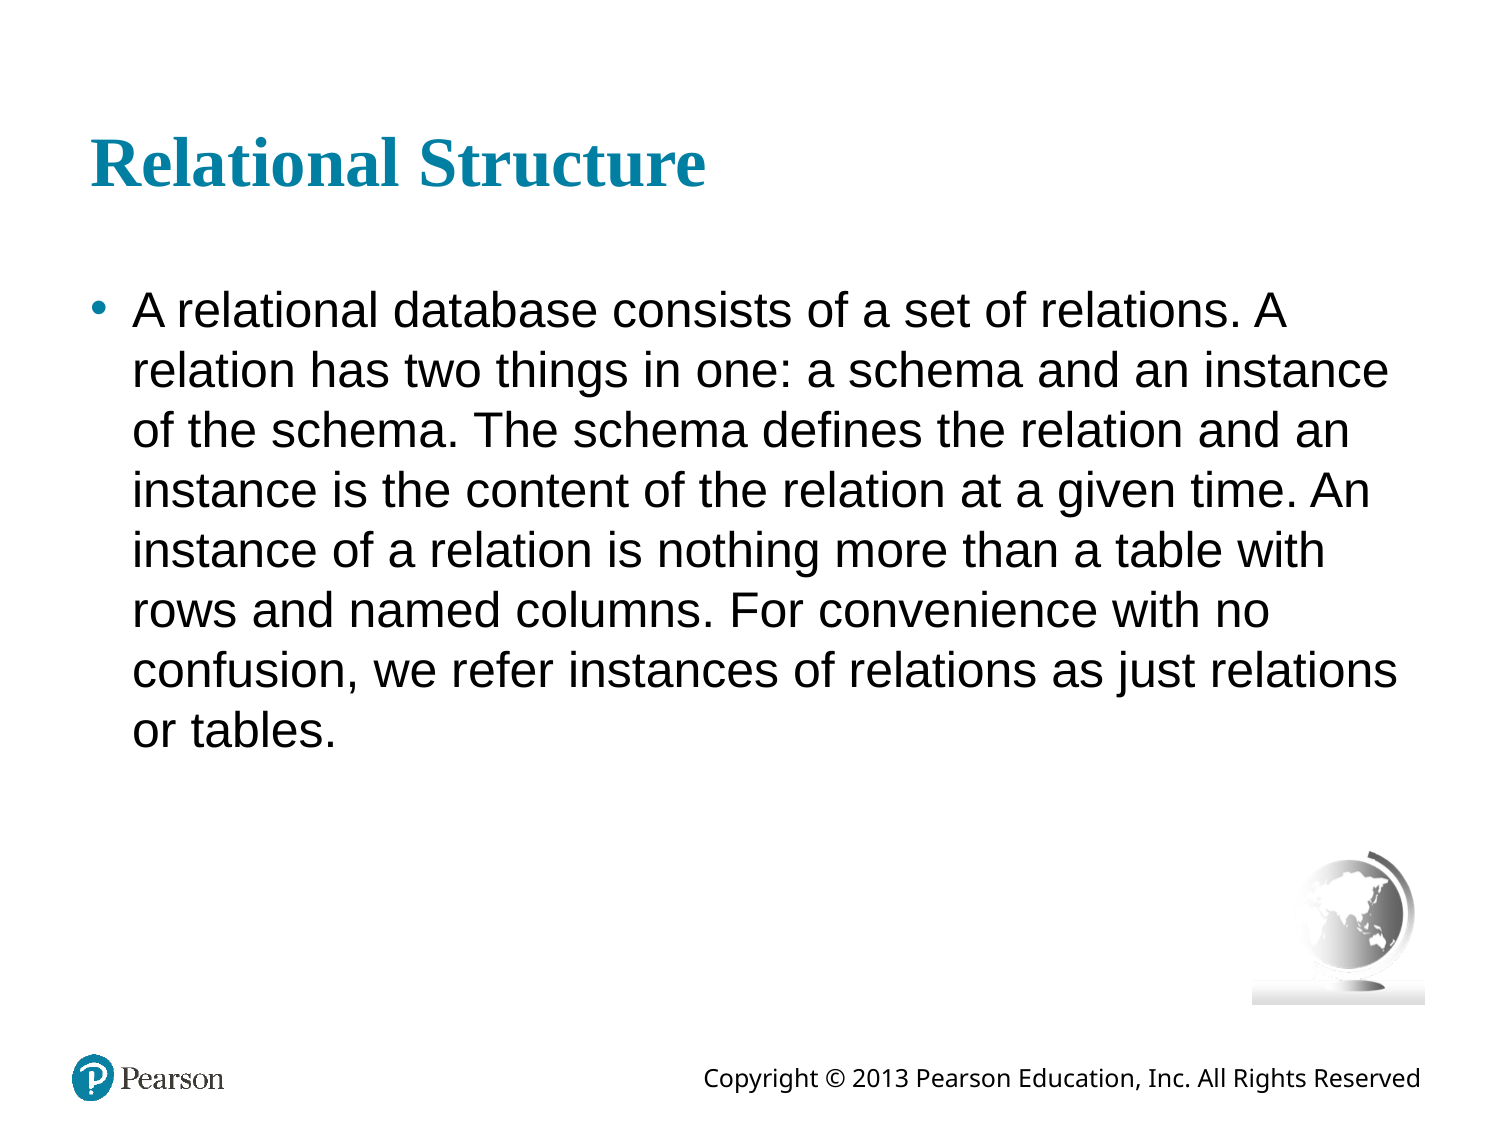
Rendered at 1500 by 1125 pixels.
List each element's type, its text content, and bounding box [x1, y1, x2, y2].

picture [72, 1088, 82, 1101]
title Relational Structure [75, 35, 1425, 216]
list A relational database consists of a set of relations. A relation has two things in one: a schema and an instance of the schema. The schema defines the relation and an instance is the content of the relation at a given time. An instance of a relation is nothing more than a table with rows and named columns. For convenience with no confusion, we refer instances of relations as just relations or tables. [75, 262, 1425, 1005]
picture [99, 1054, 224, 1101]
picture [81, 1063, 106, 1088]
picture [72, 1054, 88, 1070]
